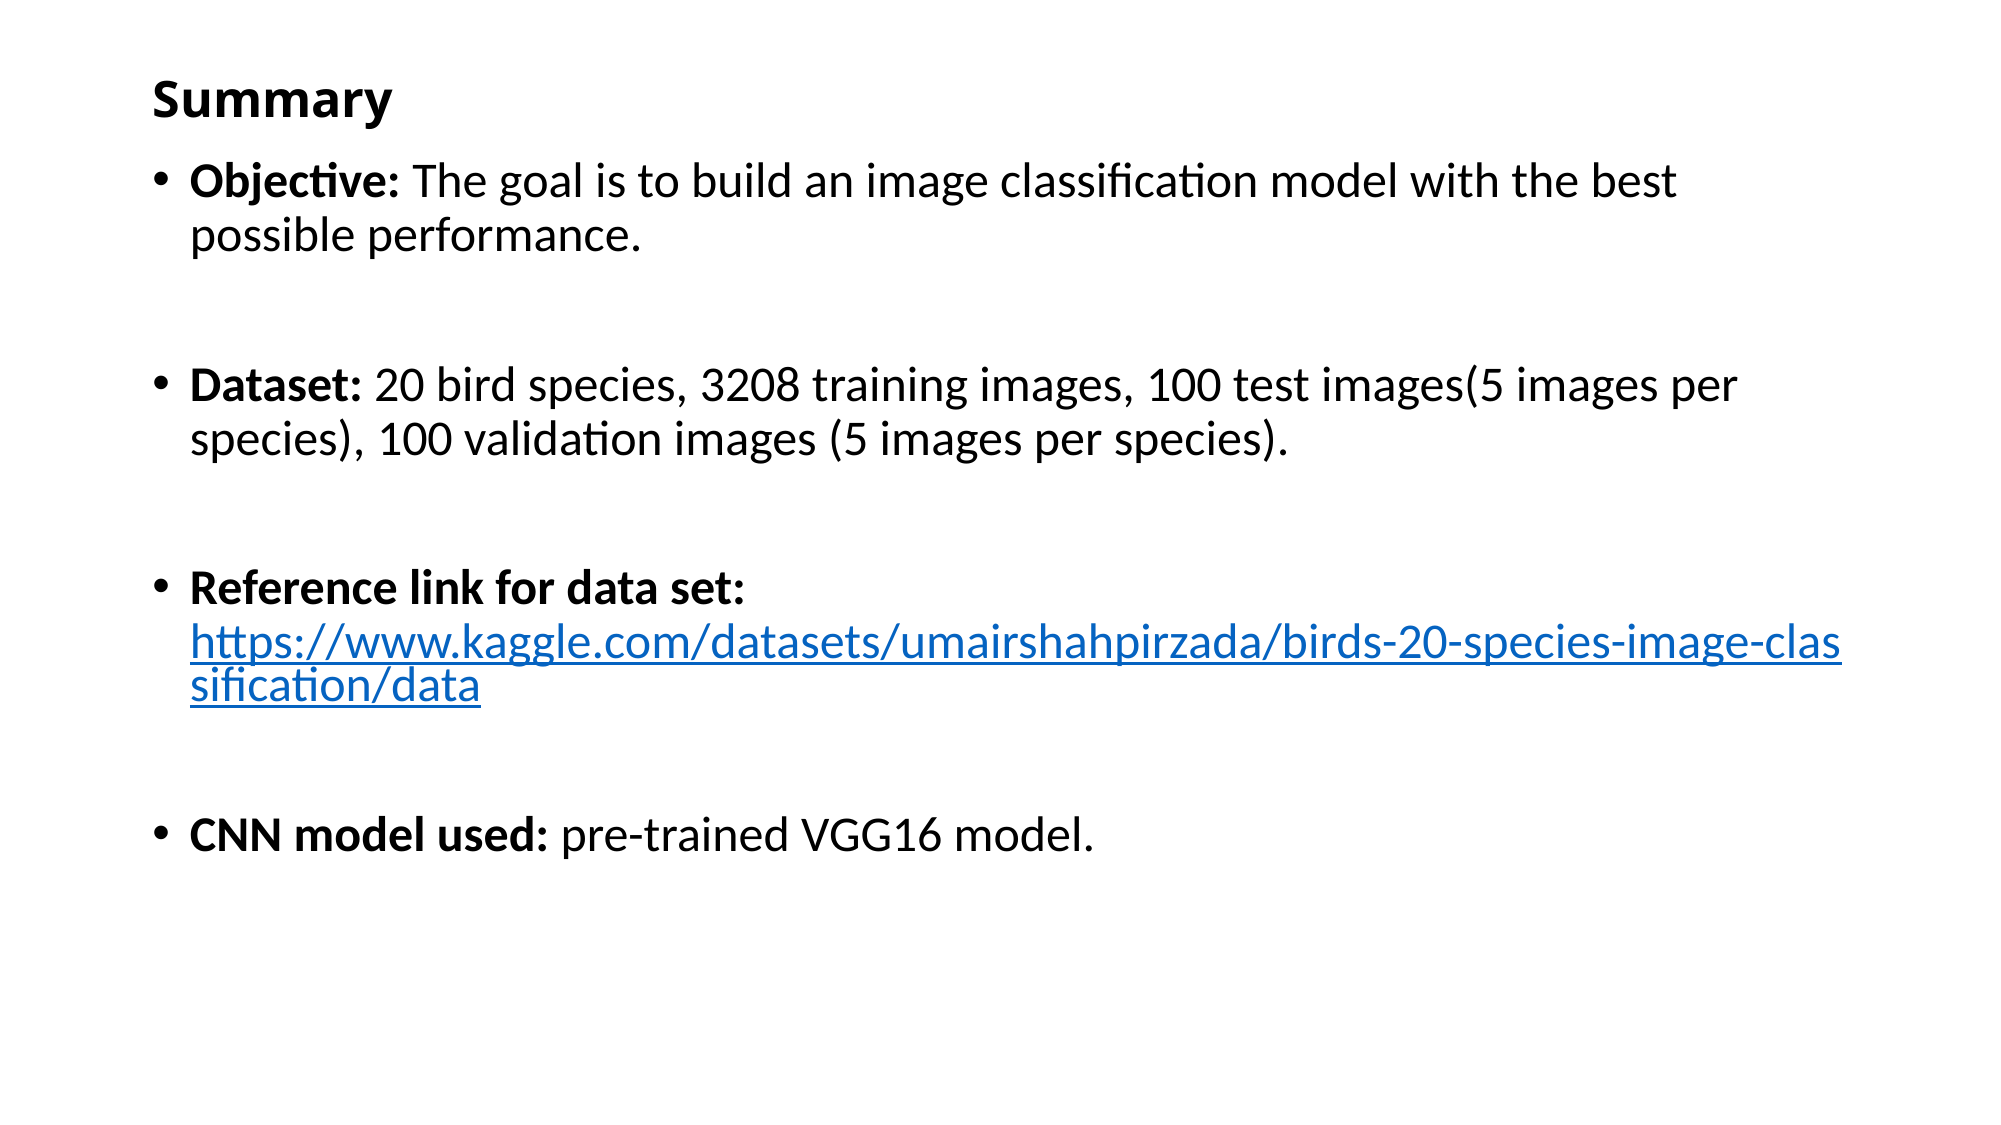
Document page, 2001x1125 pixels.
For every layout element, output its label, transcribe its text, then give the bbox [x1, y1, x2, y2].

list Objective: The goal is to build an image classification model with the best possible performance. Dataset: 20 bird species, 3208 training images, 100 test images(5 images per species), 100 validation images (5 images per species). Reference link for data set: https://www.kaggle.com/datasets/umairshahpirzada/birds-20-species-image-classification/data CNN model used: pre-trained VGG16 model. [137, 146, 1863, 1014]
title Summary [137, 66, 1863, 137]
